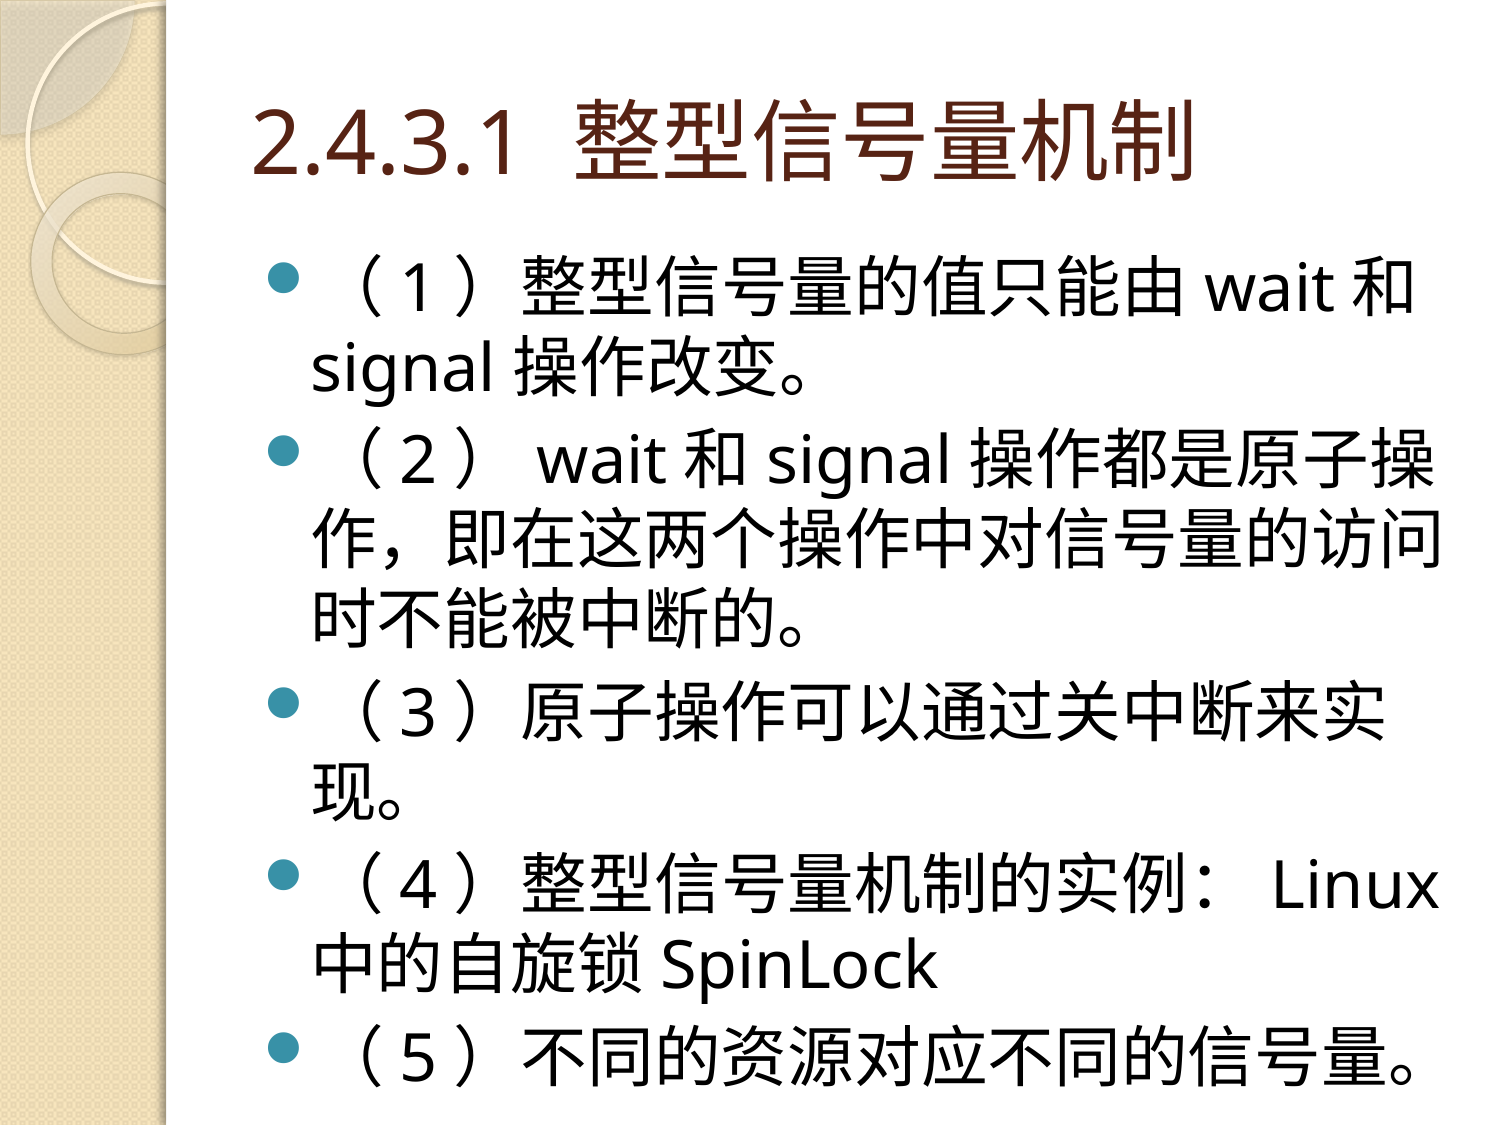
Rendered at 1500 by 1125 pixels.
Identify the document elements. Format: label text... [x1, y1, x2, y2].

list （1）整型信号量的值只能由wait和signal操作改变。 （2）wait和signal操作都是原子操作，即在这两个操作中对信号量的访问时不能被中断的。 （3）原子操作可以通过关中断来实现。 （4）整型信号量机制的实例：Linux中的自旋锁SpinLock （5）不同的资源对应不同的信号量。 [235, 237, 1466, 1025]
title 2.4.3.1 整型信号量机制 [235, 45, 1466, 233]
